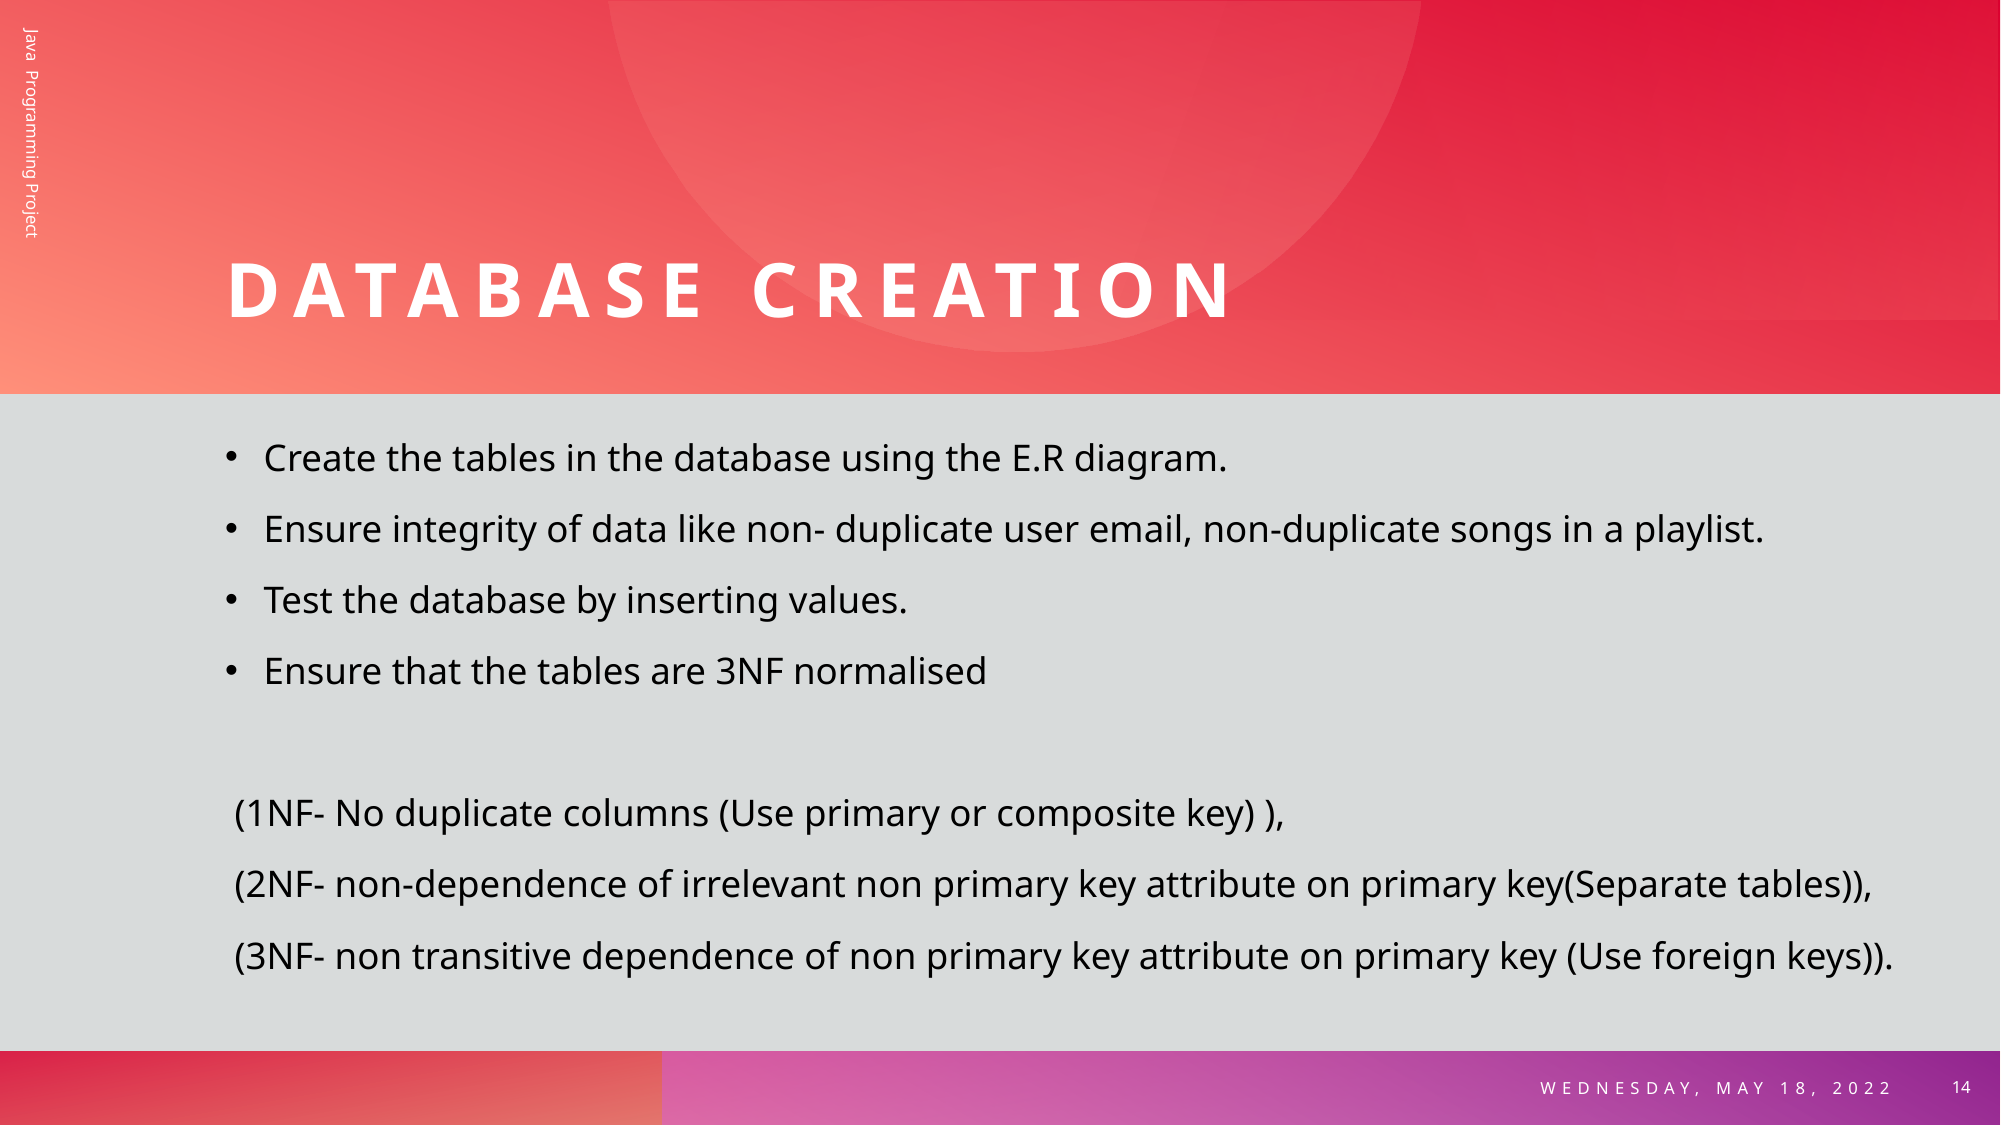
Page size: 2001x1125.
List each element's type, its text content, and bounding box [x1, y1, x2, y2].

list Create the tables in the database using the E.R diagram. Ensure integrity of data like non- duplicate user email, non-duplicate songs in a playlist. Test the database by inserting values. Ensure that the tables are 3NF normalised (1NF- No duplicate columns (Use primary or composite key) ), (2NF- non-dependence of irrelevant non primary key attribute on primary key(Separate tables)), (3NF- non transitive dependence of non primary key attribute on primary key (Use foreign keys)). [225, 425, 1897, 995]
footer Java Programming Project [0, 14, 61, 690]
slide_number 14 [1913, 1051, 1986, 1125]
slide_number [1297, 1051, 1905, 1125]
title Database Creation [225, 130, 1905, 333]
